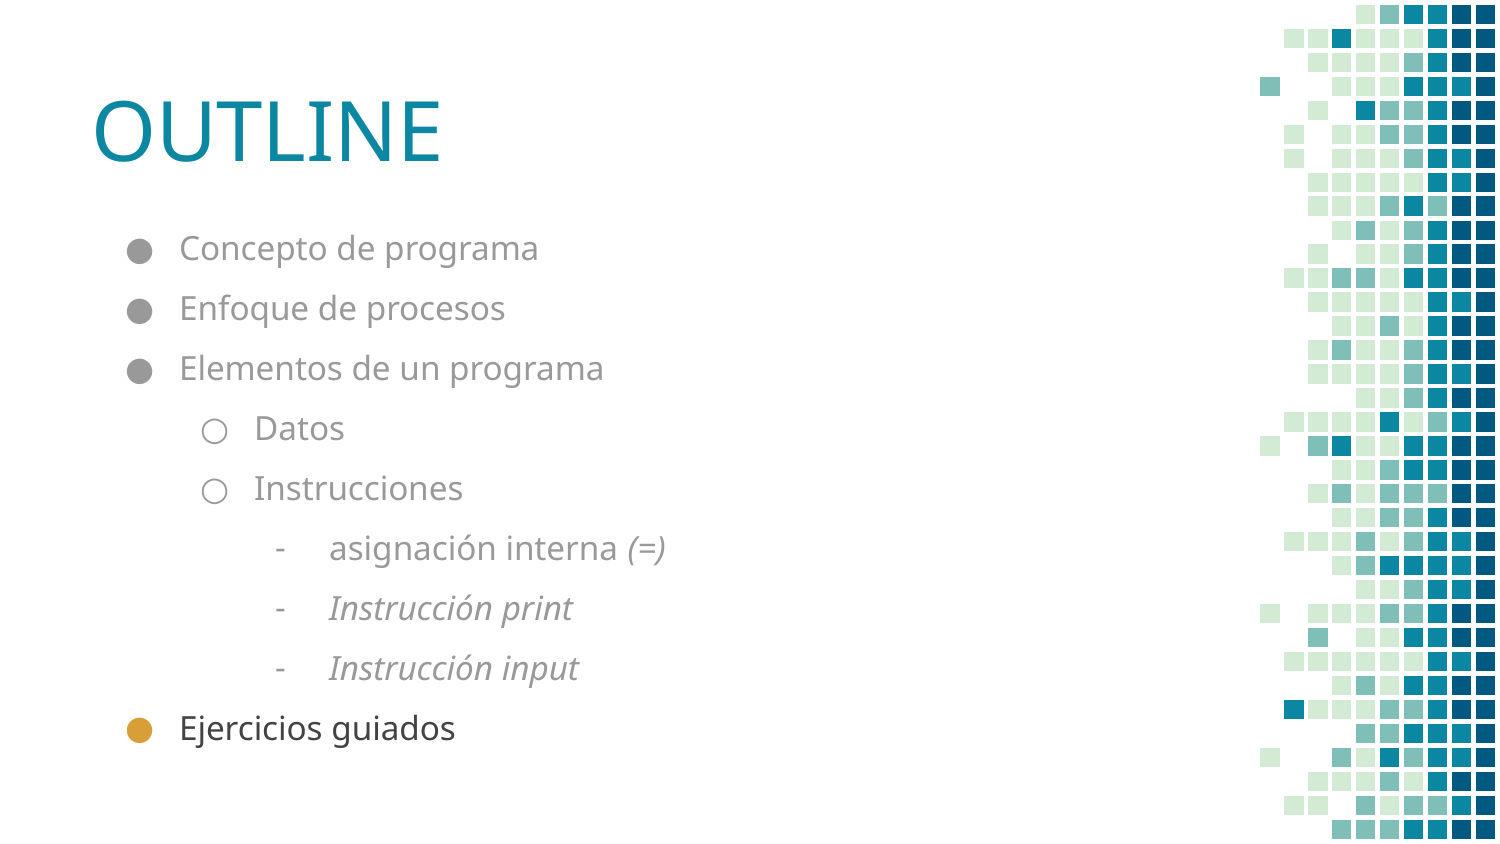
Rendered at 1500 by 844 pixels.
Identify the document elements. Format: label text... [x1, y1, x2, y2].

title OUTLINE [76, 52, 1186, 193]
text_box Concepto de programa Enfoque de procesos Elementos de un programa Datos Instrucciones asignación interna (=) Instrucción print Instrucción input Ejercicios guiados [89, 192, 1195, 828]
